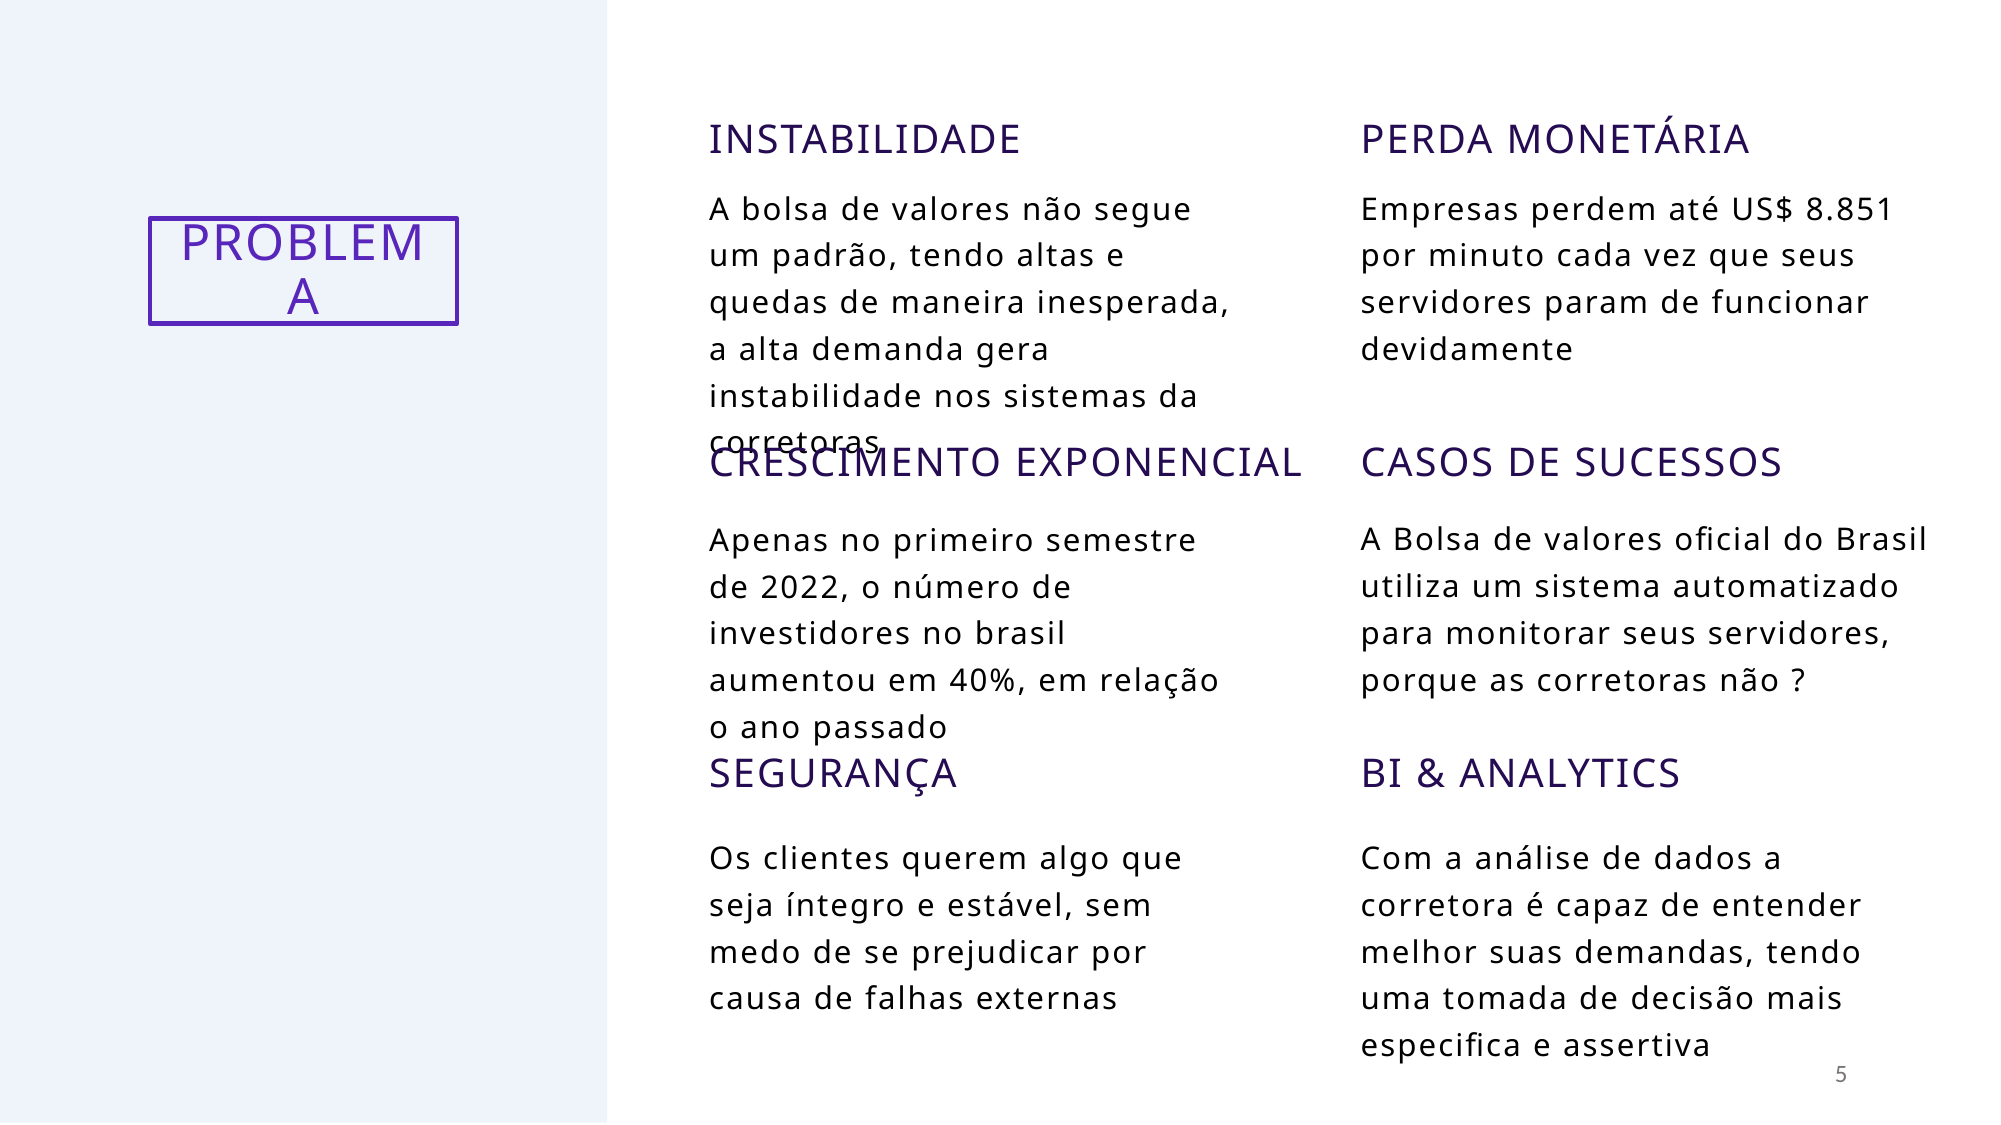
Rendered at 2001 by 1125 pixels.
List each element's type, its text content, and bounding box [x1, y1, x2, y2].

list Instabilidade [694, 99, 1258, 170]
list Segurança [694, 733, 1345, 804]
list Empresas perdem até US$ 8.851 por minuto cada vez que seus servidores param de funcionar devidamente [1345, 172, 1952, 397]
list Os clientes querem algo que seja íntegro e estável, sem medo de se prejudicar por causa de falhas externas [694, 821, 1258, 1043]
text_box Bi & analytics [1345, 733, 1909, 804]
list Perda monetária [1345, 99, 1909, 170]
list Casos de sucessos [1345, 421, 1909, 493]
list A Bolsa de valores oficial do Brasil utiliza um sistema automatizado para monitorar seus servidores, porque as corretoras não ? [1345, 502, 1952, 699]
list Crescimento exponencial [694, 421, 1345, 493]
list Apenas no primeiro semestre de 2022, o número de investidores no brasil aumentou em 40%, em relação o ano passado [694, 503, 1258, 700]
list A bolsa de valores não segue um padrão, tendo altas e quedas de maneira inesperada, a alta demanda gera instabilidade nos sistemas da corretoras [694, 172, 1258, 397]
text_box Com a análise de dados a corretora é capaz de entender melhor suas demandas, tendo uma tomada de decisão mais especifica e assertiva [1345, 821, 1952, 1060]
slide_number 5 [1412, 1060, 1863, 1103]
title problema [148, 216, 459, 326]
